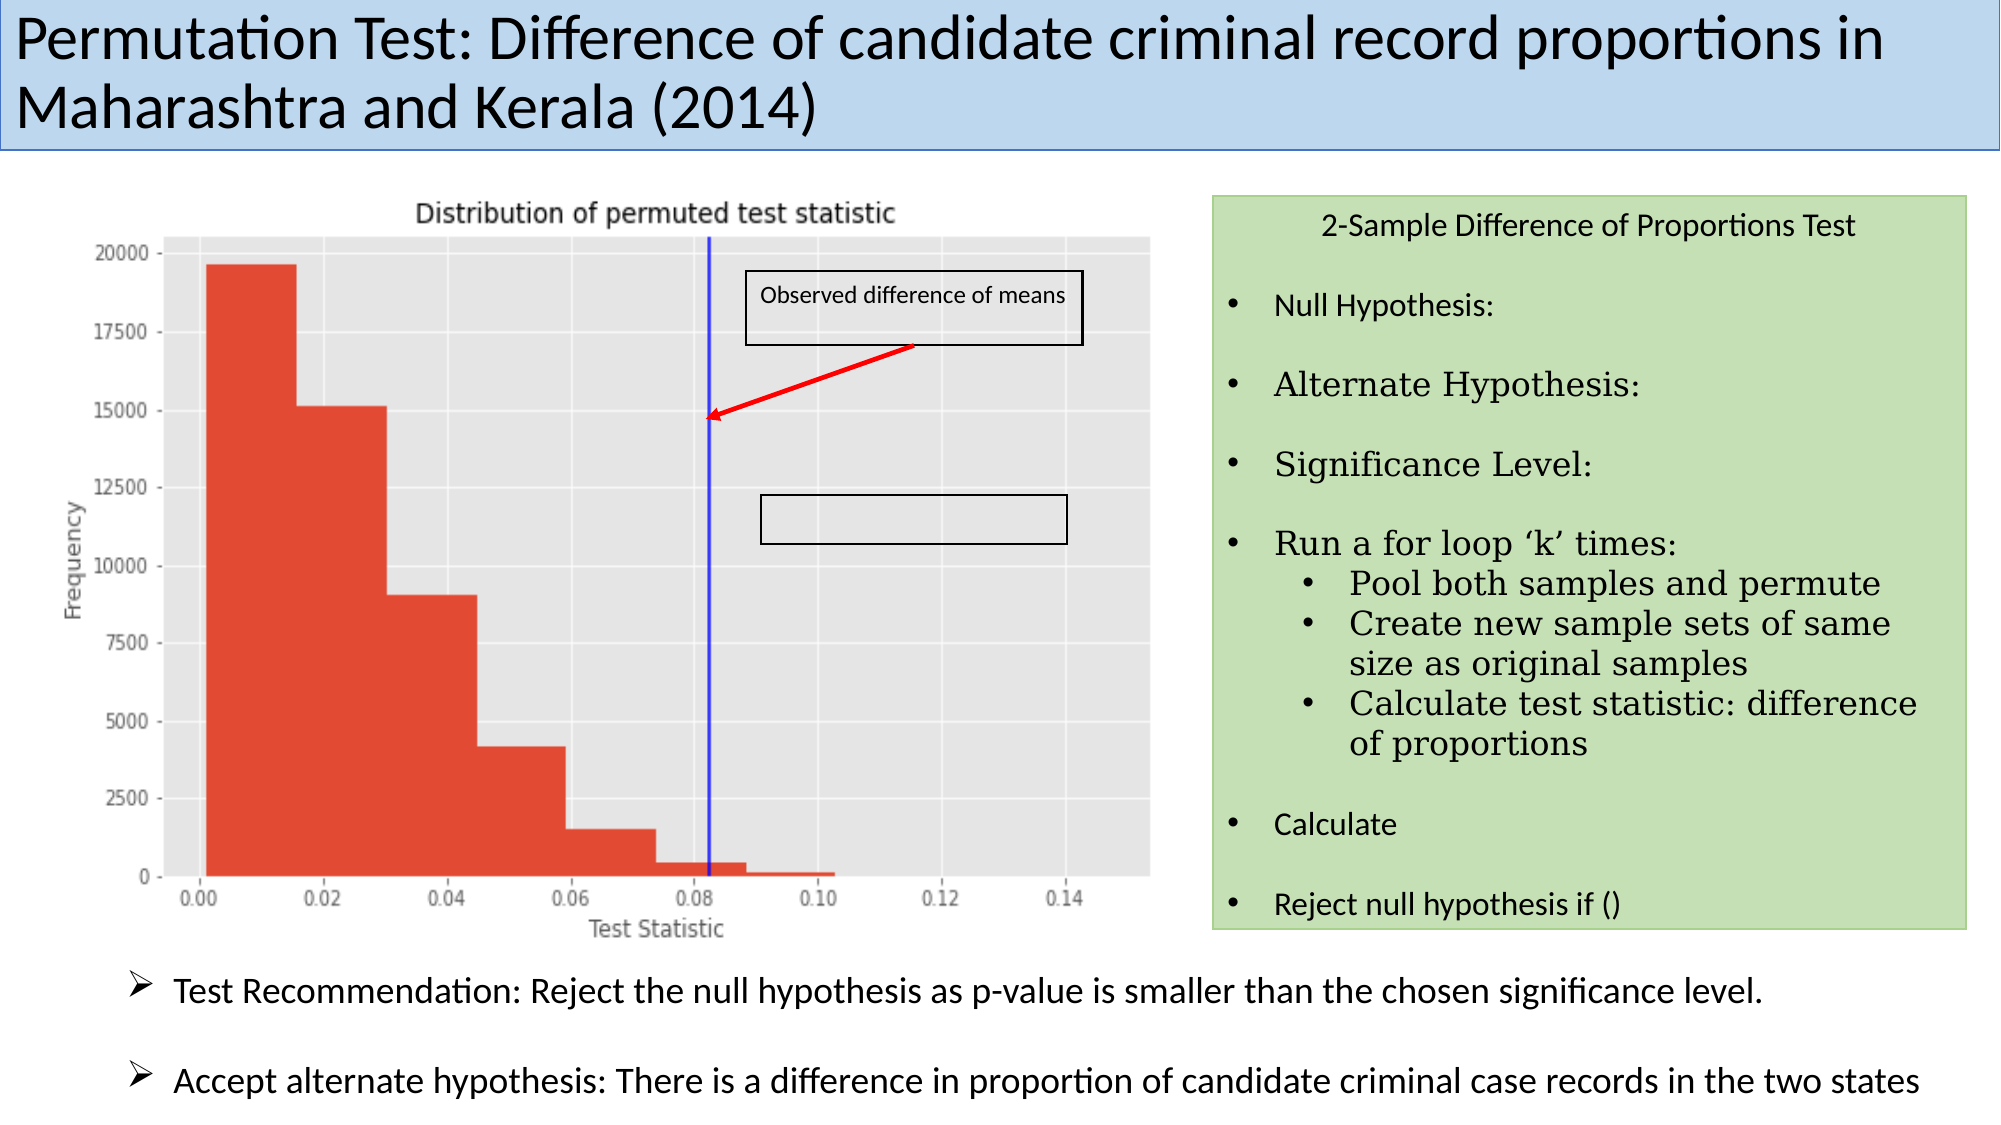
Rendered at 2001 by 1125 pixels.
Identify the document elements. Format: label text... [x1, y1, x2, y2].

picture [56, 195, 1156, 959]
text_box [705, 346, 914, 419]
text_box Test Recommendation: Reject the null hypothesis as p-value is smaller than the chosen significance level. Accept alternate hypothesis: There is a difference in proportion of candidate criminal case records in the two states [111, 958, 1966, 1109]
title Permutation Test: Difference of candidate criminal record proportions in Maharashtra and Kerala (2014) [0, 0, 2000, 151]
